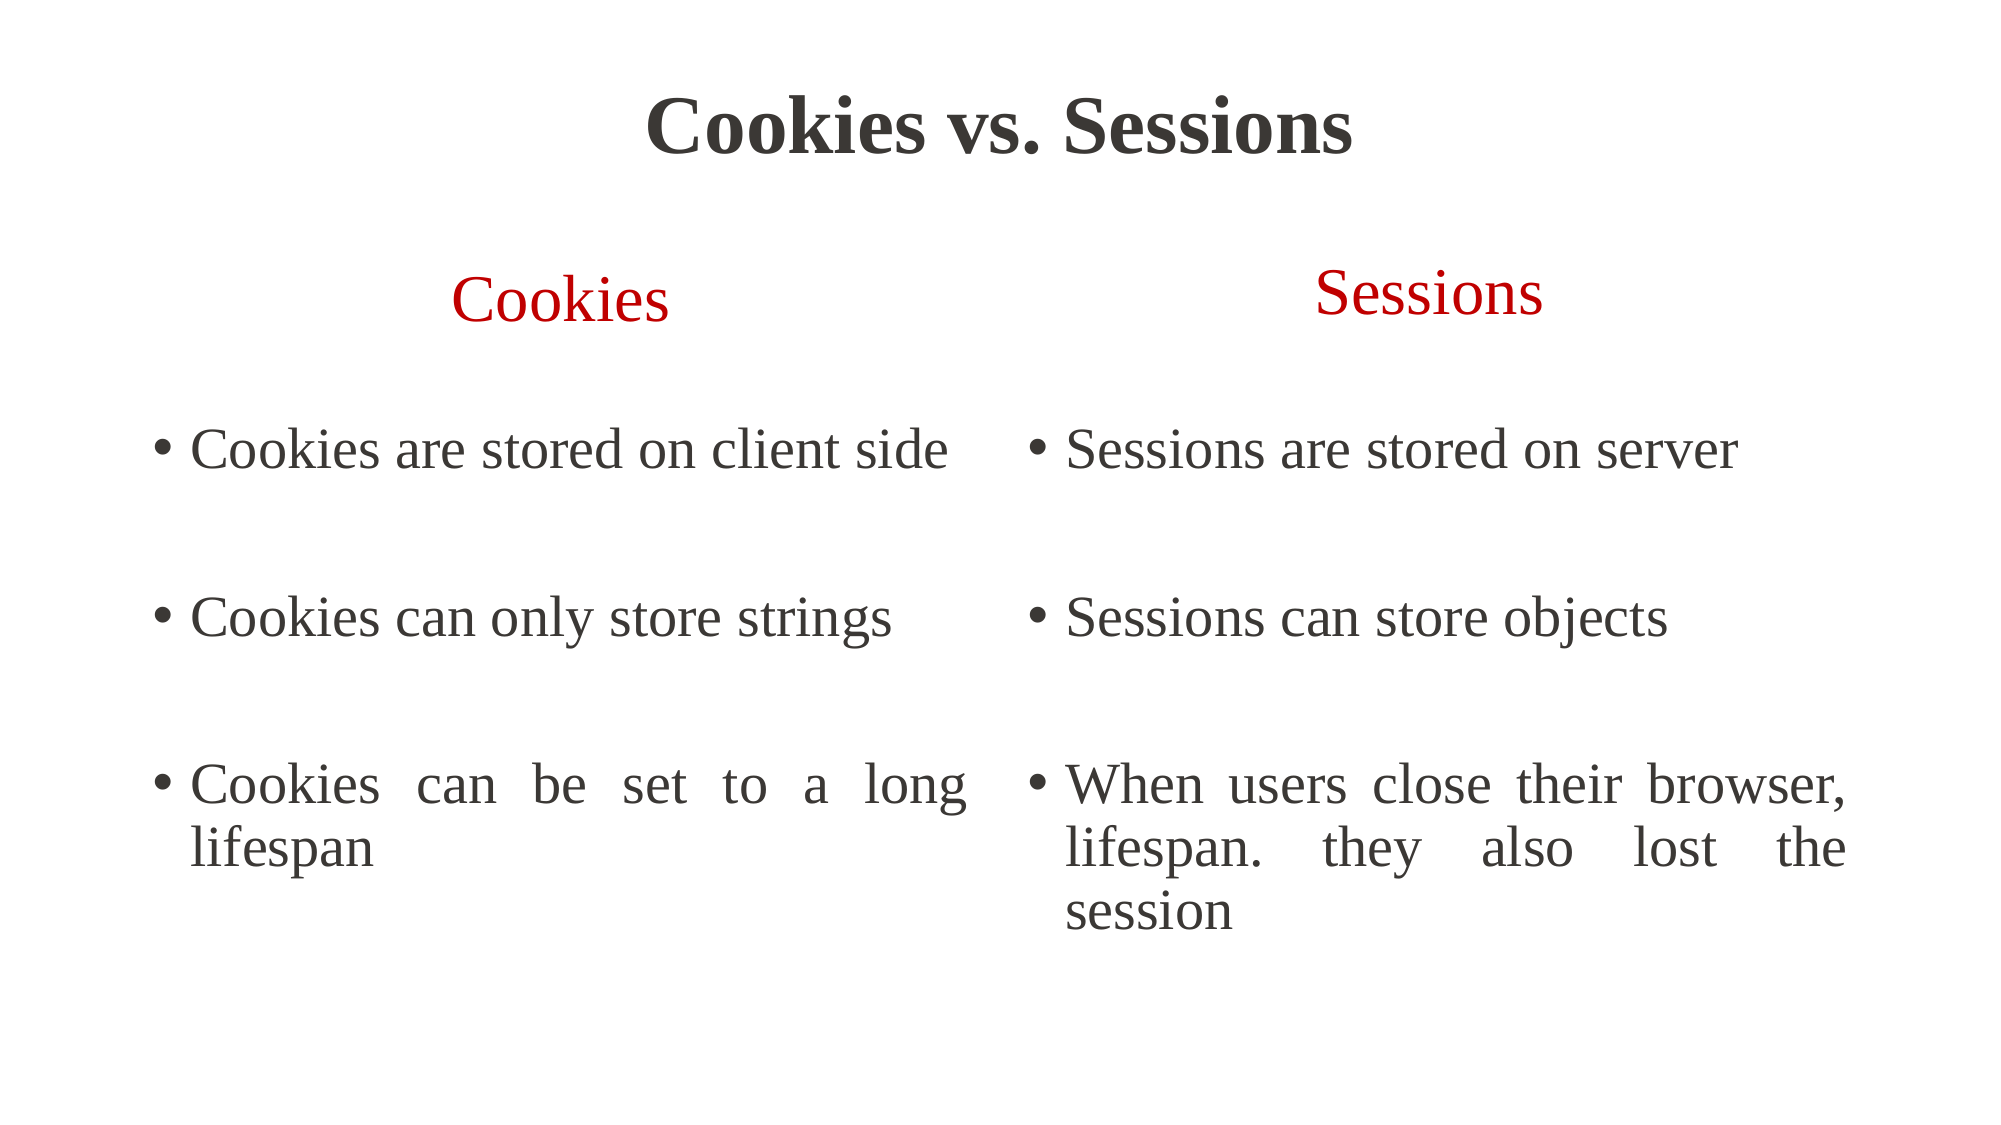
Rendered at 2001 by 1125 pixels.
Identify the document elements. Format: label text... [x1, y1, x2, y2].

title Cookies vs. Sessions [137, 17, 1863, 236]
list Sessions are stored on server Sessions can store objects When users close their browser, lifespan. they also lost the session [1012, 410, 1863, 1016]
list Sessions [1012, 275, 1863, 410]
list Cookies [137, 208, 984, 344]
list Cookies are stored on client side Cookies can only store strings Cookies can be set to a long lifespan [137, 410, 984, 1016]
